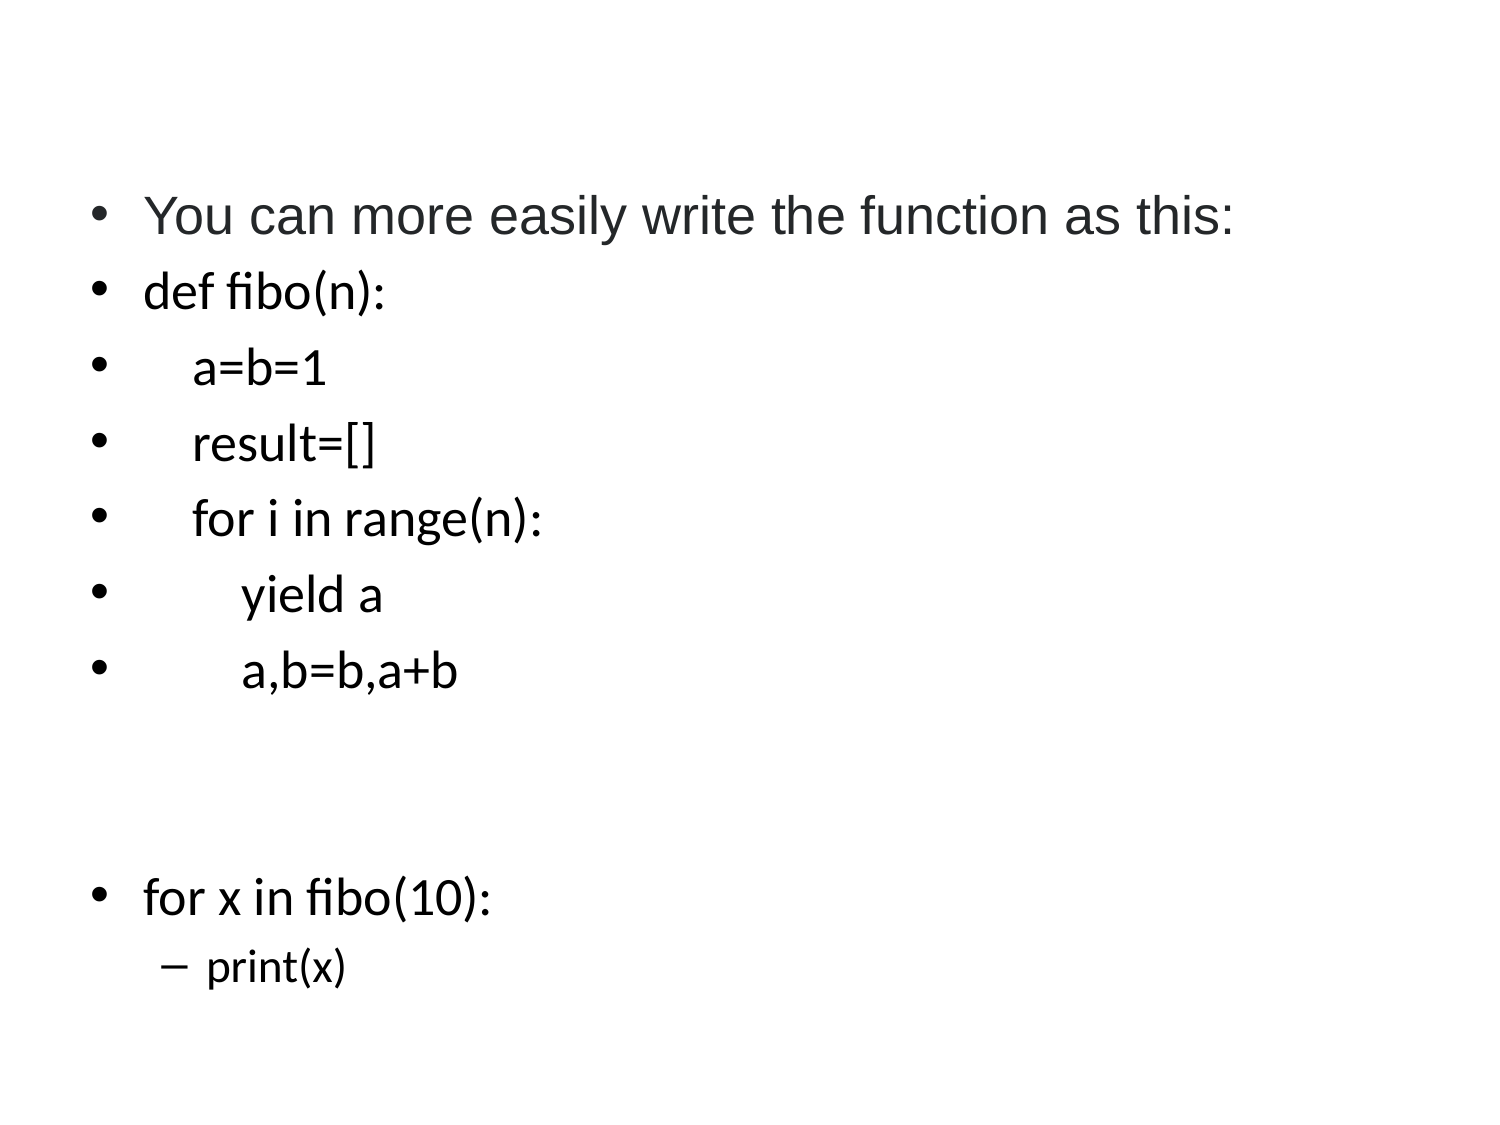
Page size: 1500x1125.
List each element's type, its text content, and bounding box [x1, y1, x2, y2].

list You can more easily write the function as this: def fibo(n): a=b=1 result=[] for i in range(n): yield a a,b=b,a+b for x in fibo(10): print(x) [75, 172, 1425, 1005]
